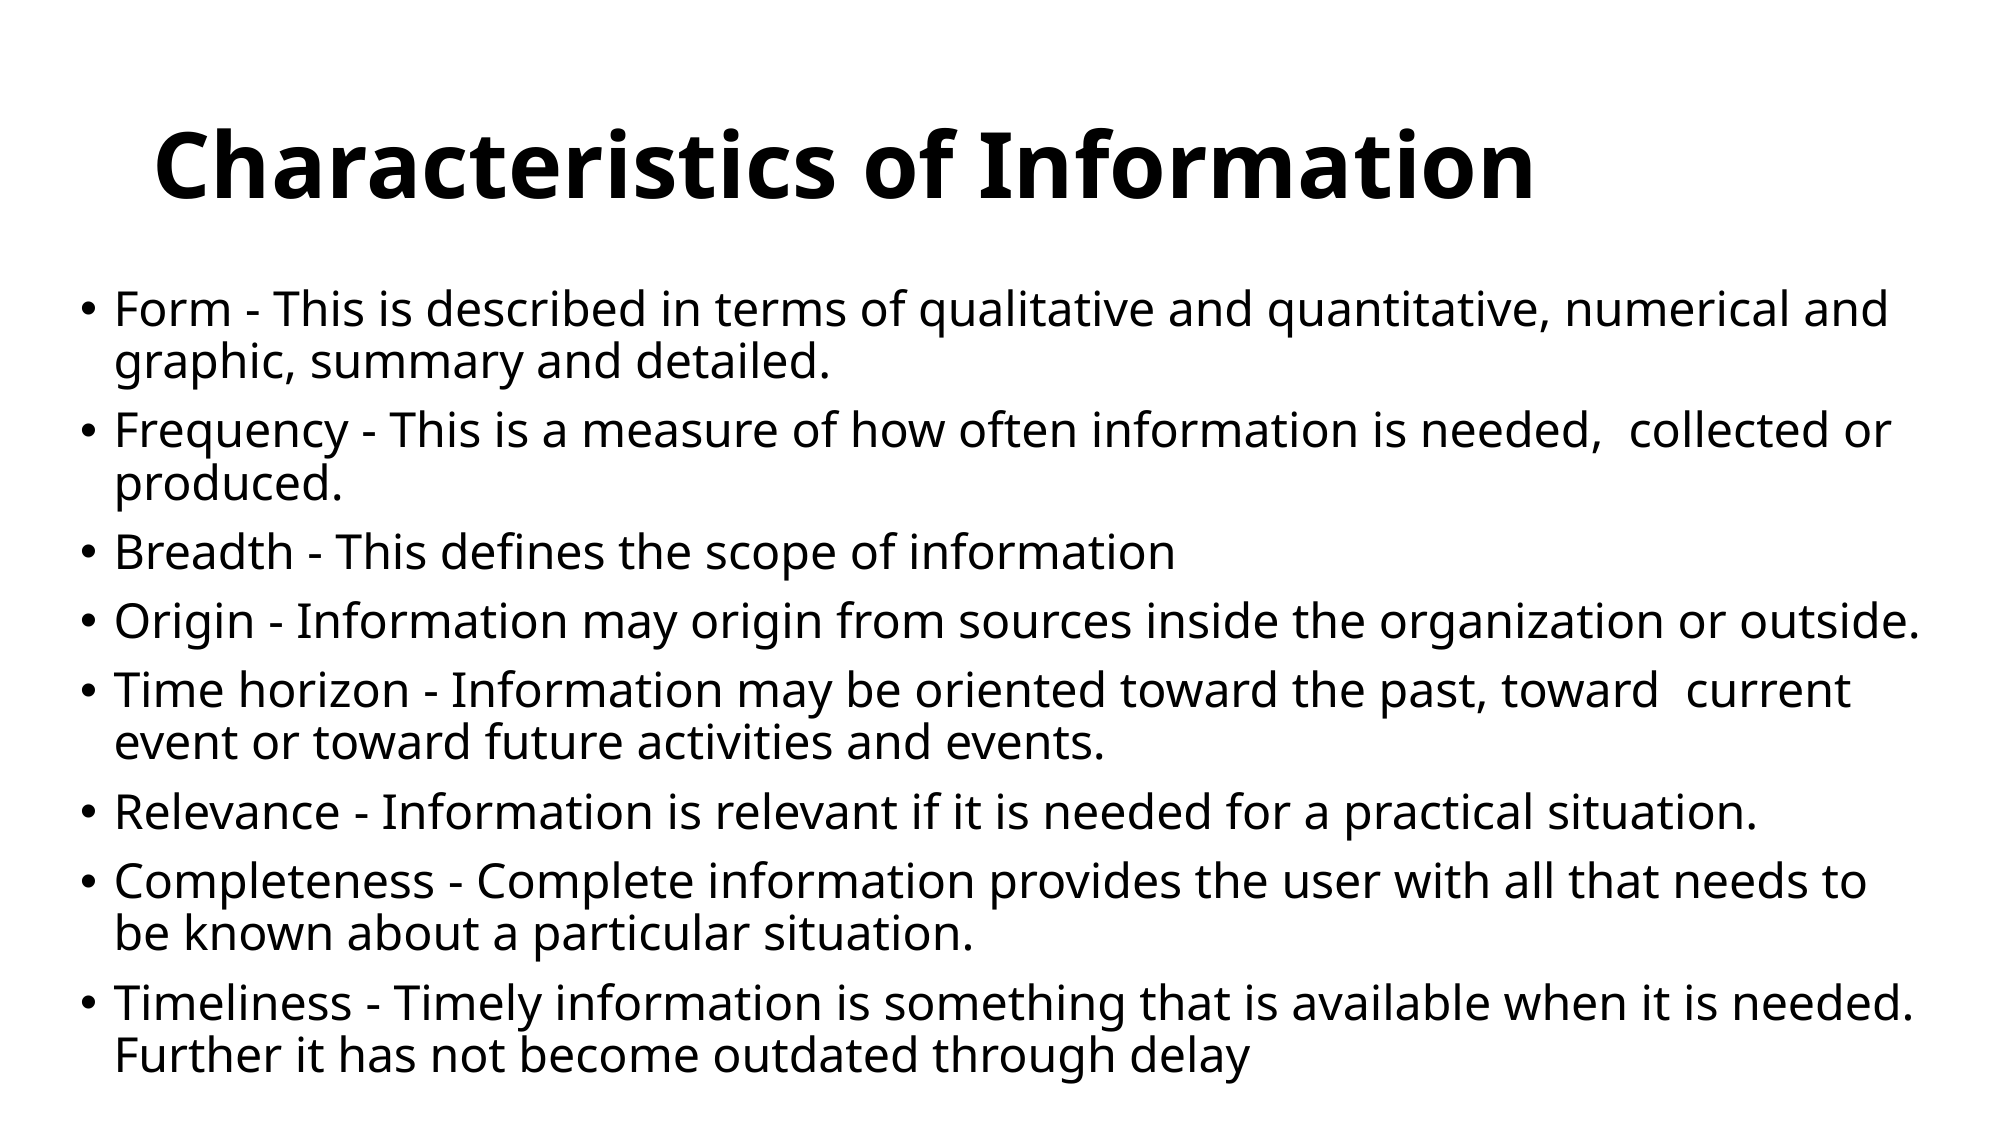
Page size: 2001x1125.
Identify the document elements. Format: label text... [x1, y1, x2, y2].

title Characteristics of Information [137, 59, 1863, 277]
list Form - This is described in terms of qualitative and quantitative, numerical and graphic, summary and detailed. Frequency - This is a measure of how often information is needed, collected or produced. Breadth - This defines the scope of information Origin - Information may origin from sources inside the organization or outside. Time horizon - Information may be oriented toward the past, toward current event or toward future activities and events. Relevance - Information is relevant if it is needed for a practical situation. Completeness - Complete information provides the user with all that needs to be known about a particular situation. Timeliness - Timely information is something that is available when it is needed. Further it has not become outdated through delay [64, 277, 1941, 1125]
